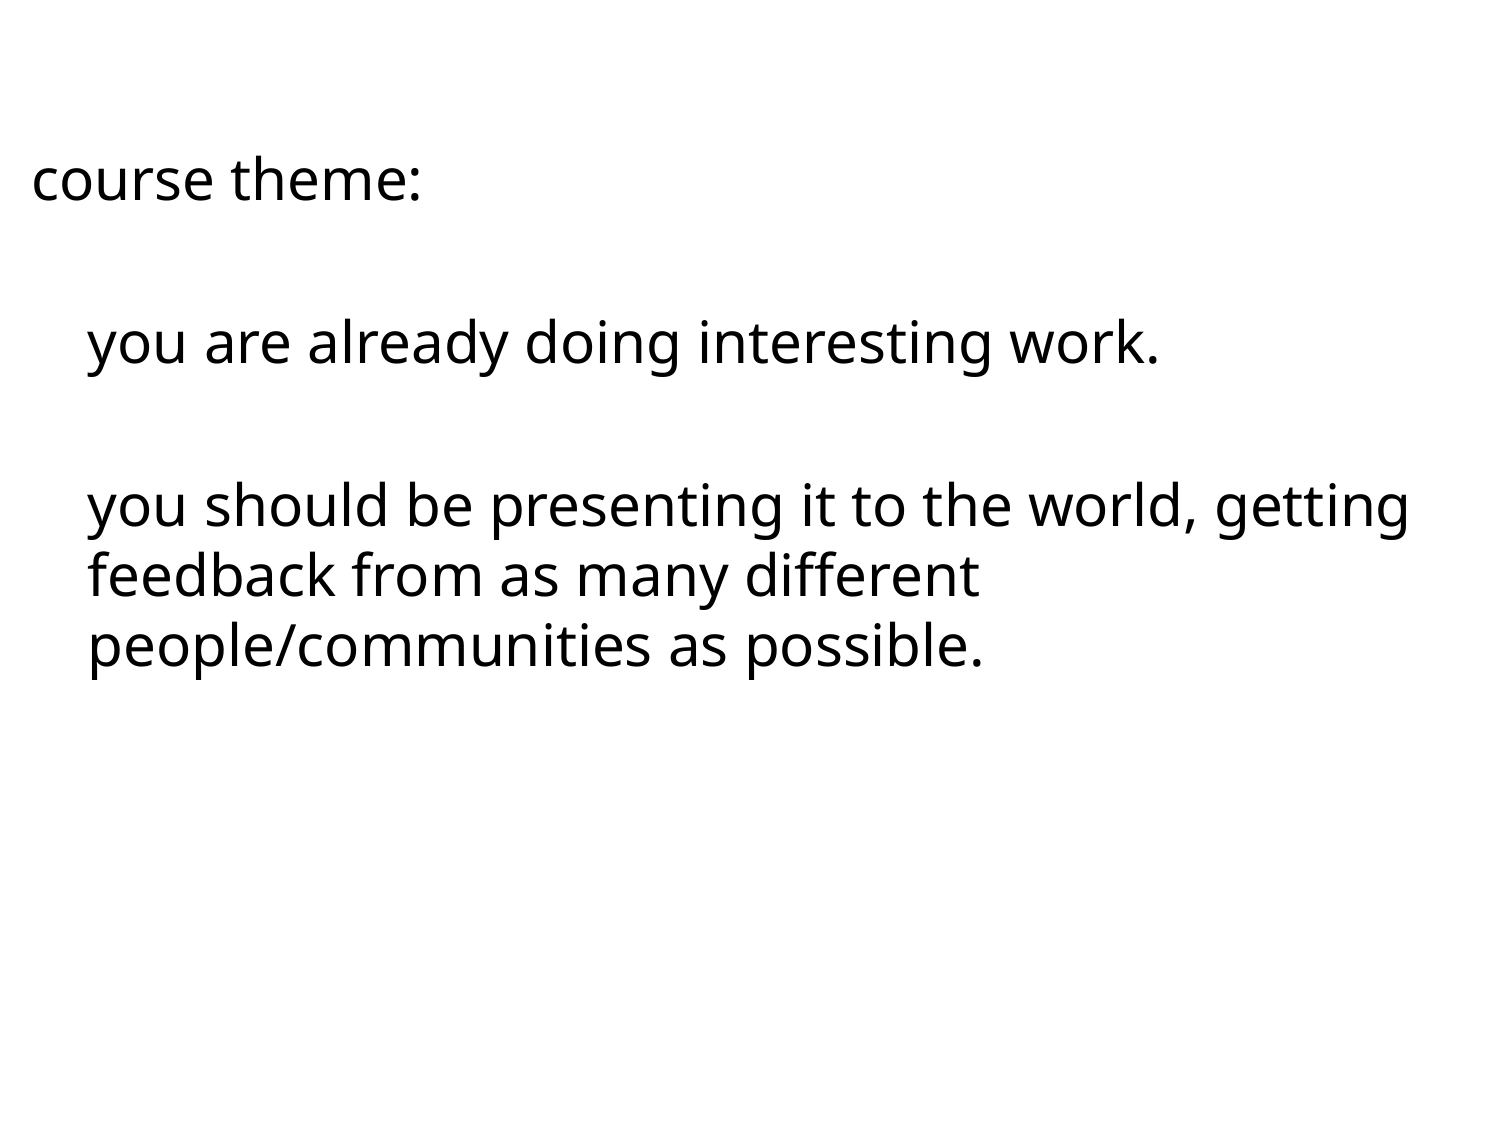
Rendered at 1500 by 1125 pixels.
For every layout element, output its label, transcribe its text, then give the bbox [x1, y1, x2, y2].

list course theme: you are already doing interesting work. you should be presenting it to the world, getting feedback from as many different people/communities as possible. [16, 134, 1483, 1063]
